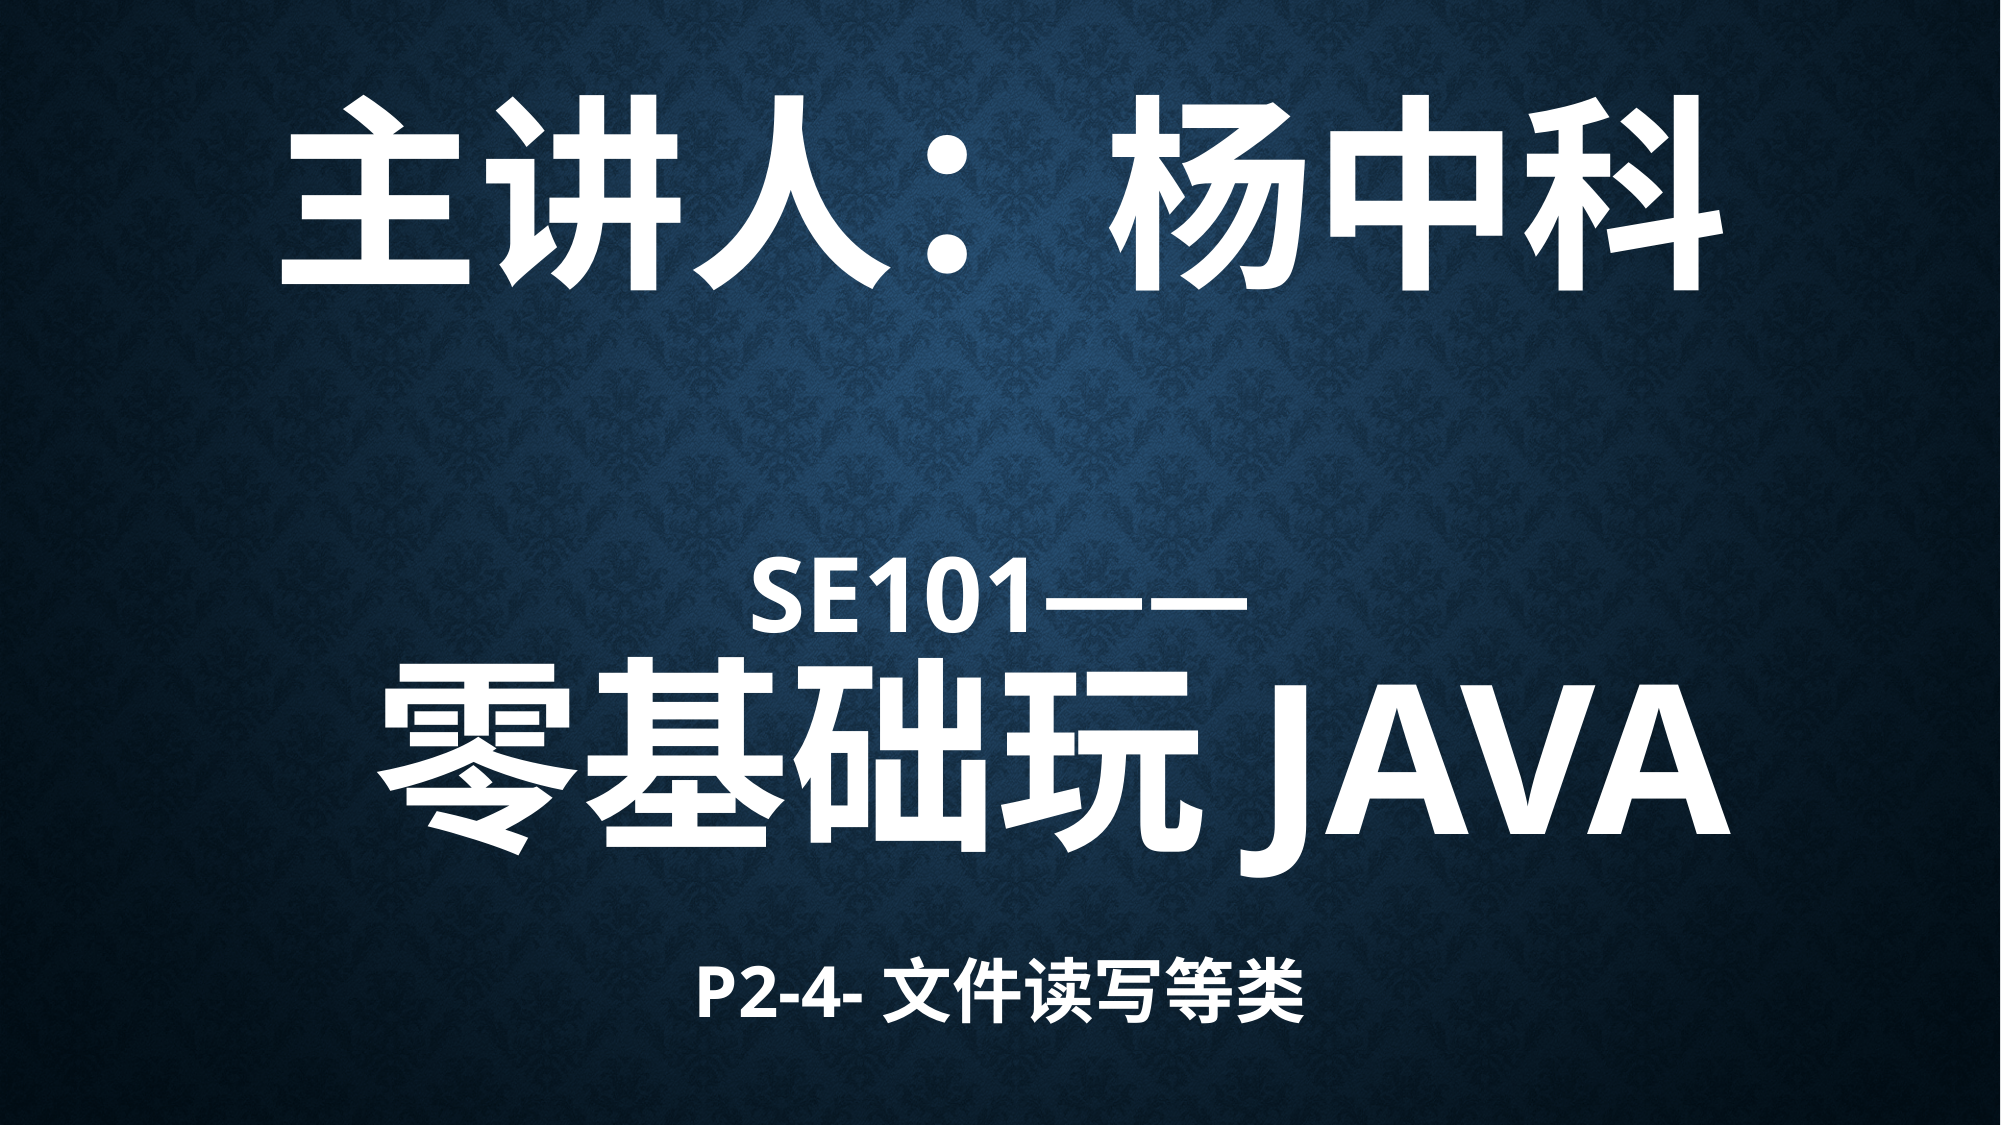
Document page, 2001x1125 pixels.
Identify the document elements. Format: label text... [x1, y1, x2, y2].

title 主讲人：杨中科 SE101—— 零基础玩Java P2-4-文件读写等类 [0, 0, 2000, 1125]
